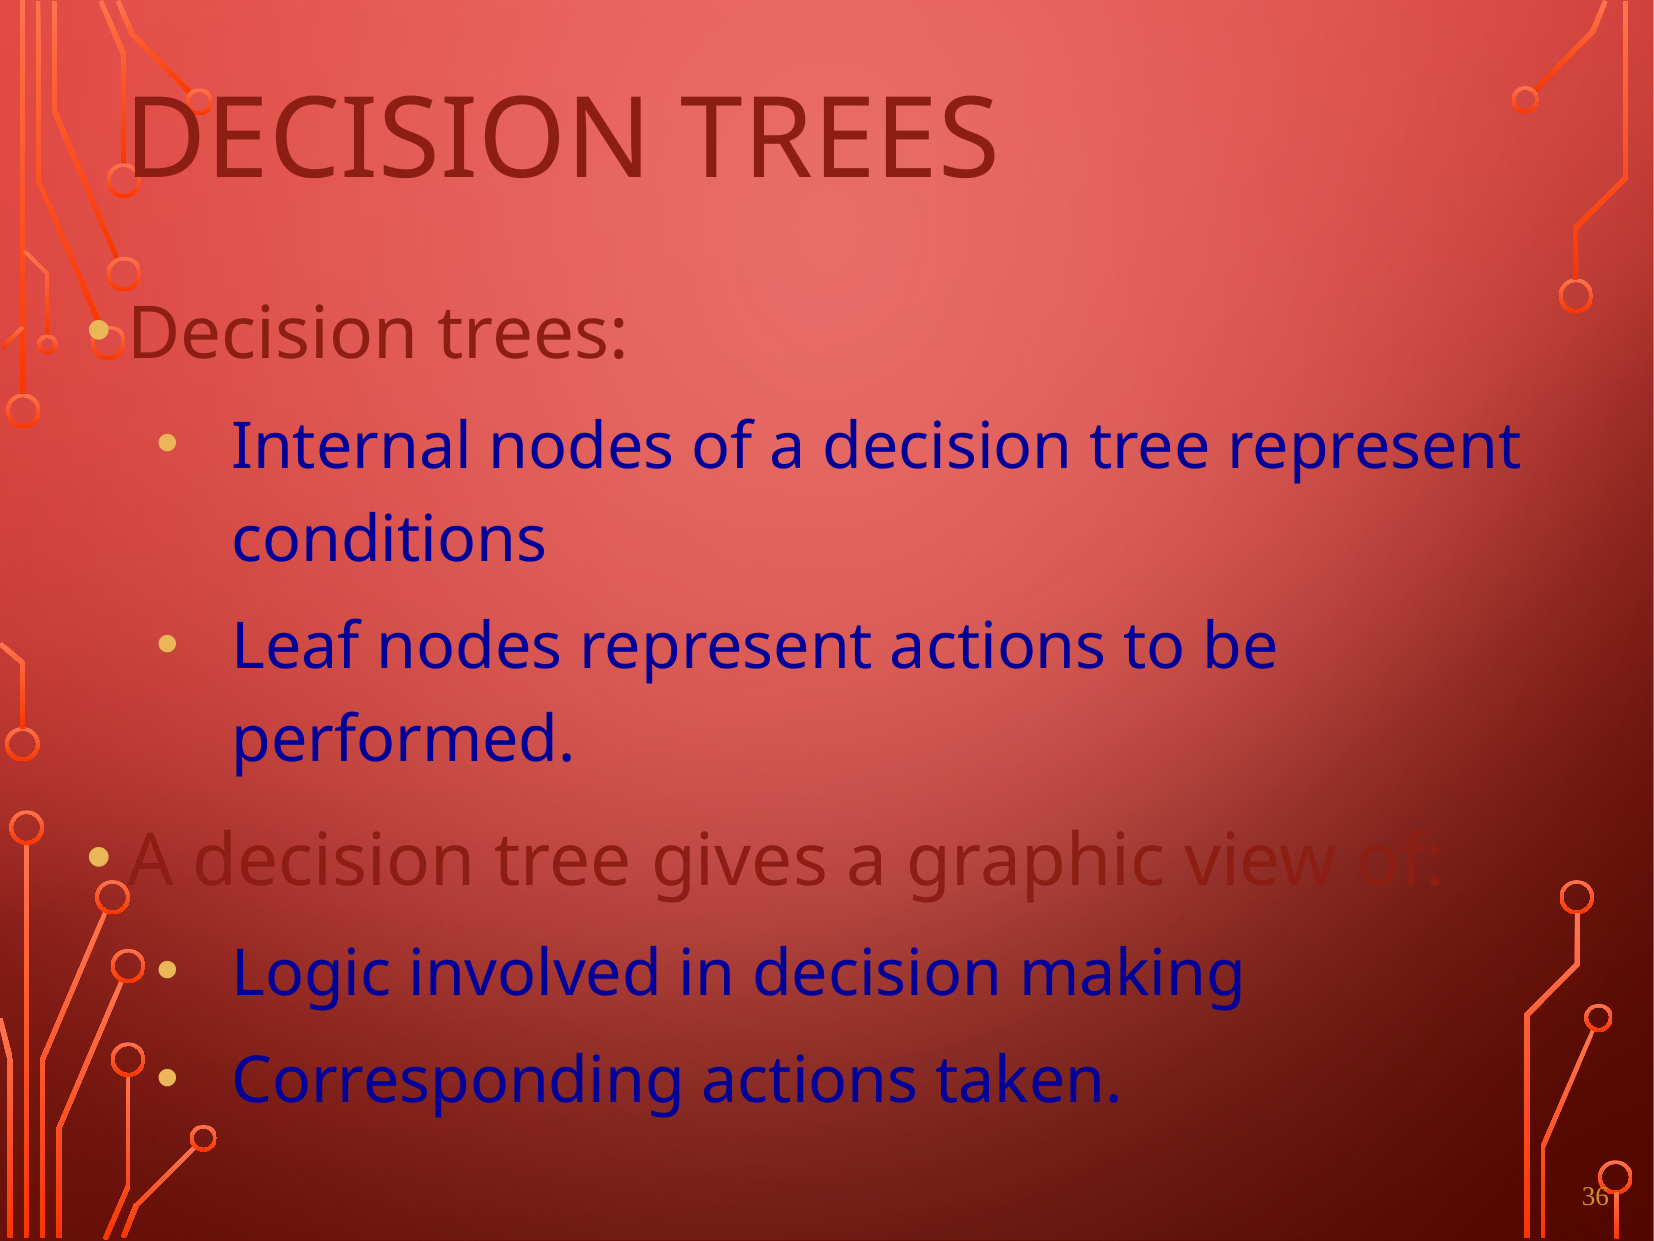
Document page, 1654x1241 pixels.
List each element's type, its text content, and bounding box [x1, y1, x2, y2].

text_box 36 [1488, 1170, 1626, 1216]
title DECISION TREES [121, 29, 1532, 236]
list Decision trees: Internal nodes of a decision tree represent conditions Leaf nodes represent actions to be performed. A decision tree gives a graphic view of: Logic involved in decision making Corresponding actions taken. [82, 260, 1562, 1044]
